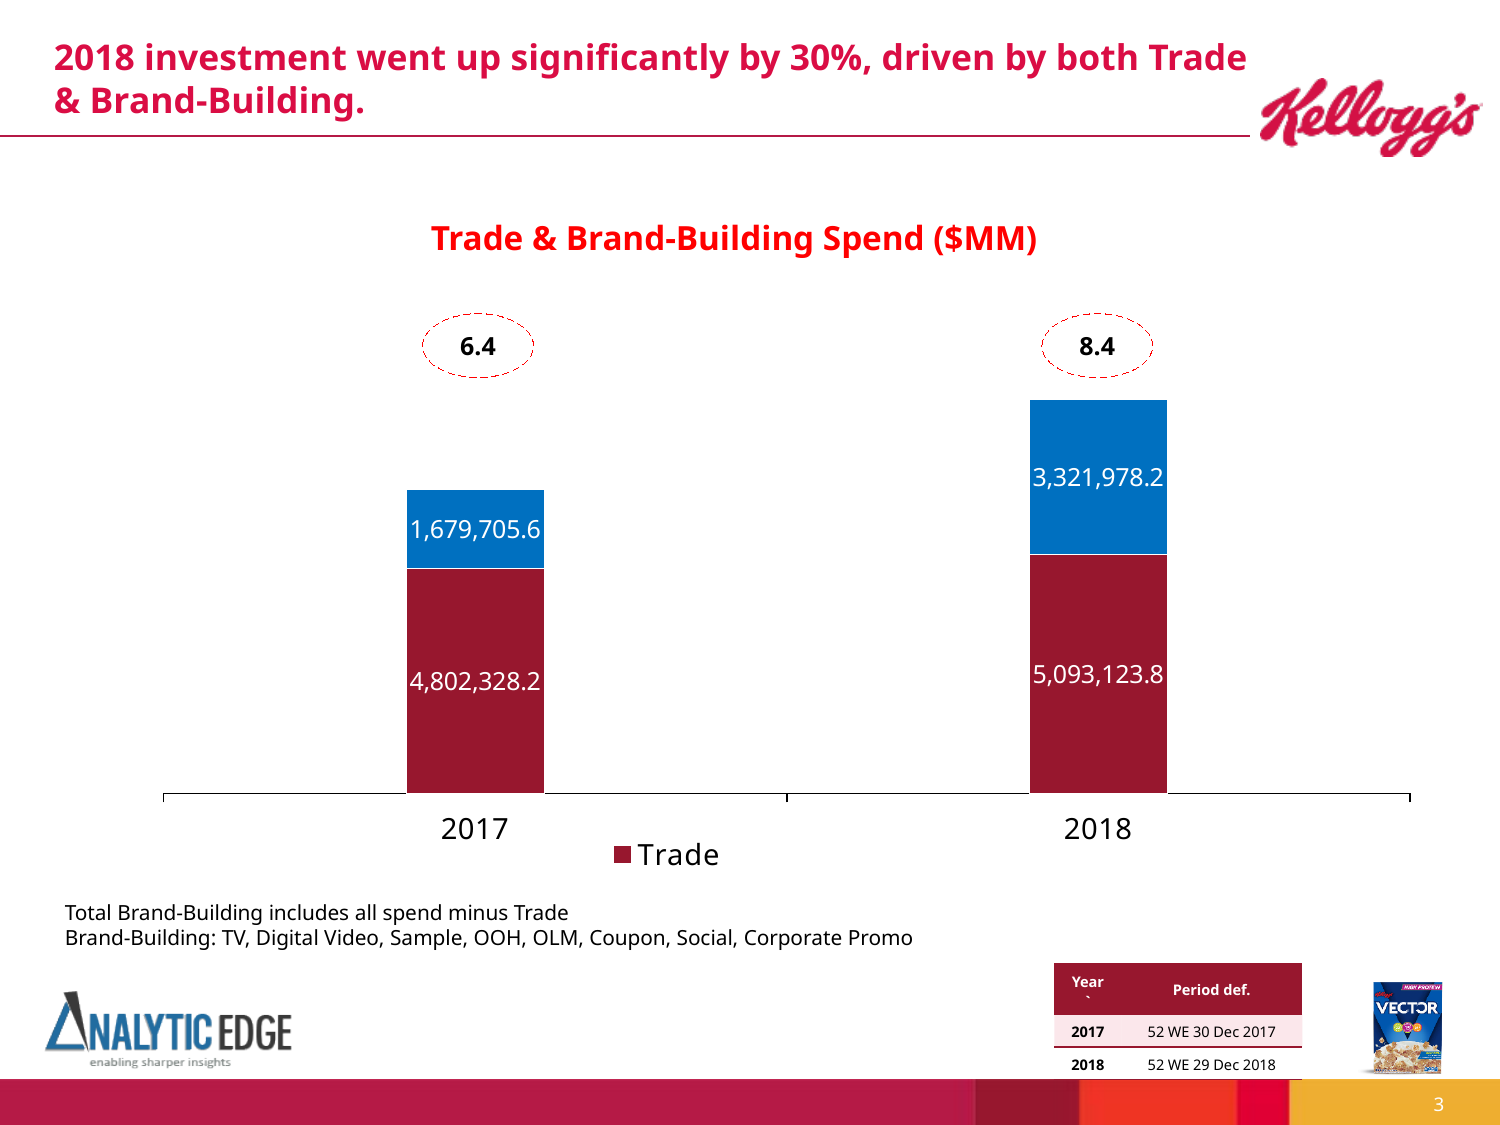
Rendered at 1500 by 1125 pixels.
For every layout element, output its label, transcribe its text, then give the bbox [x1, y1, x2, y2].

table_header Period def. [1121, 965, 1302, 1014]
picture [1260, 78, 1483, 157]
table_cell 52 WE 29 Dec 2018 [1121, 1048, 1302, 1079]
picture [44, 991, 293, 1071]
text_box Total Brand-Building includes all spend minus Trade Brand-Building: TV, Digital Video, Sample, OOH, OLM, Coupon, Social, Corporate Promo [49, 922, 1419, 957]
table_cell 2017 [1054, 1015, 1121, 1046]
chart [41, 199, 1423, 914]
table_header Year` [1054, 965, 1121, 1014]
picture [0, 1079, 1500, 1125]
table_cell 52 WE 30 Dec 2017 [1121, 1015, 1302, 1046]
title 2018 investment went up significantly by 30%, driven by both Trade & Brand-Building. [54, 40, 1252, 116]
table_cell 2018 [1054, 1048, 1121, 1079]
picture [1358, 978, 1458, 1078]
